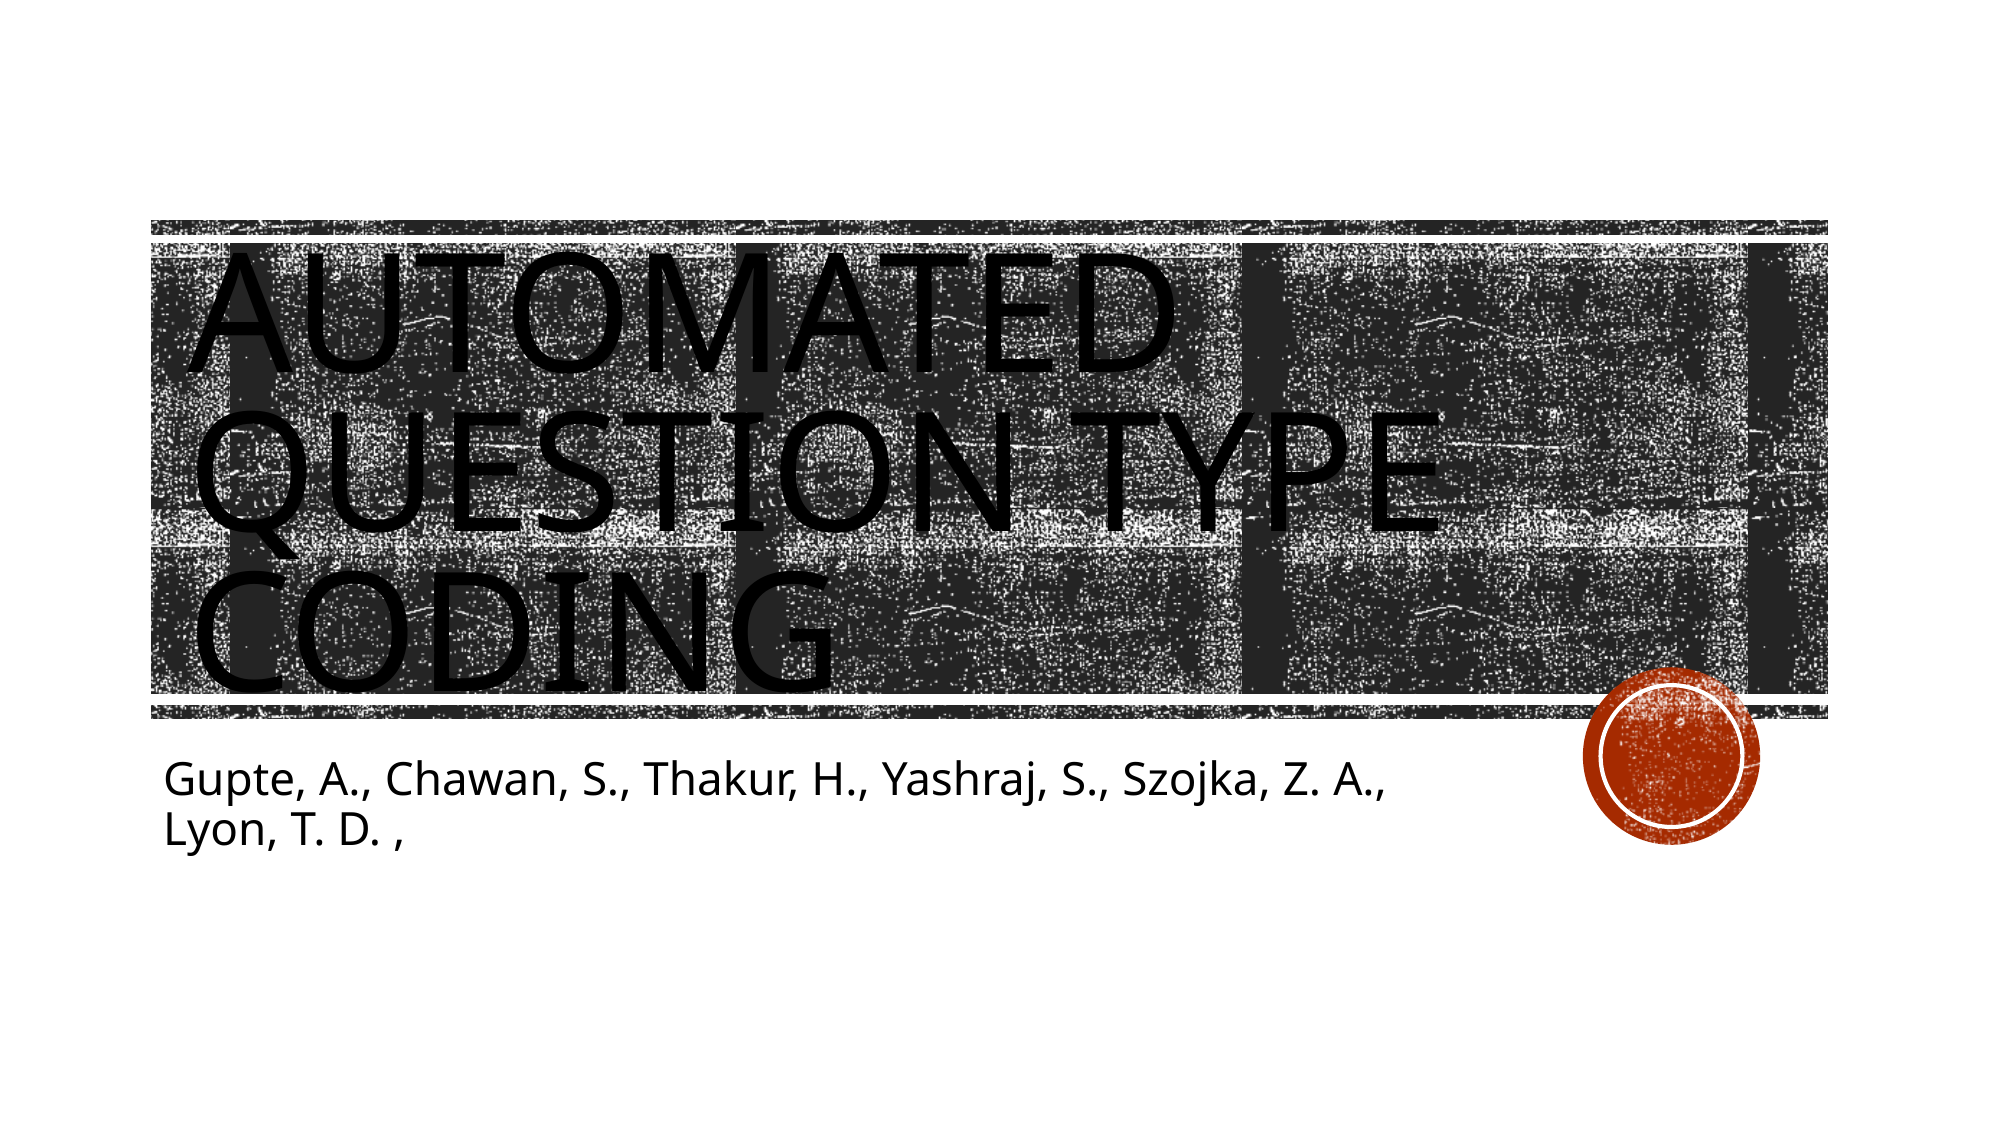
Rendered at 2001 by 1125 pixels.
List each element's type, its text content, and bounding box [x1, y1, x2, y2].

subtitle Gupte, A., Chawan, S., Thakur, H., Yashraj, S., Szojka, Z. A., Lyon, T. D. , [148, 748, 1443, 925]
title Automated Question Type Coding [172, 234, 1808, 733]
